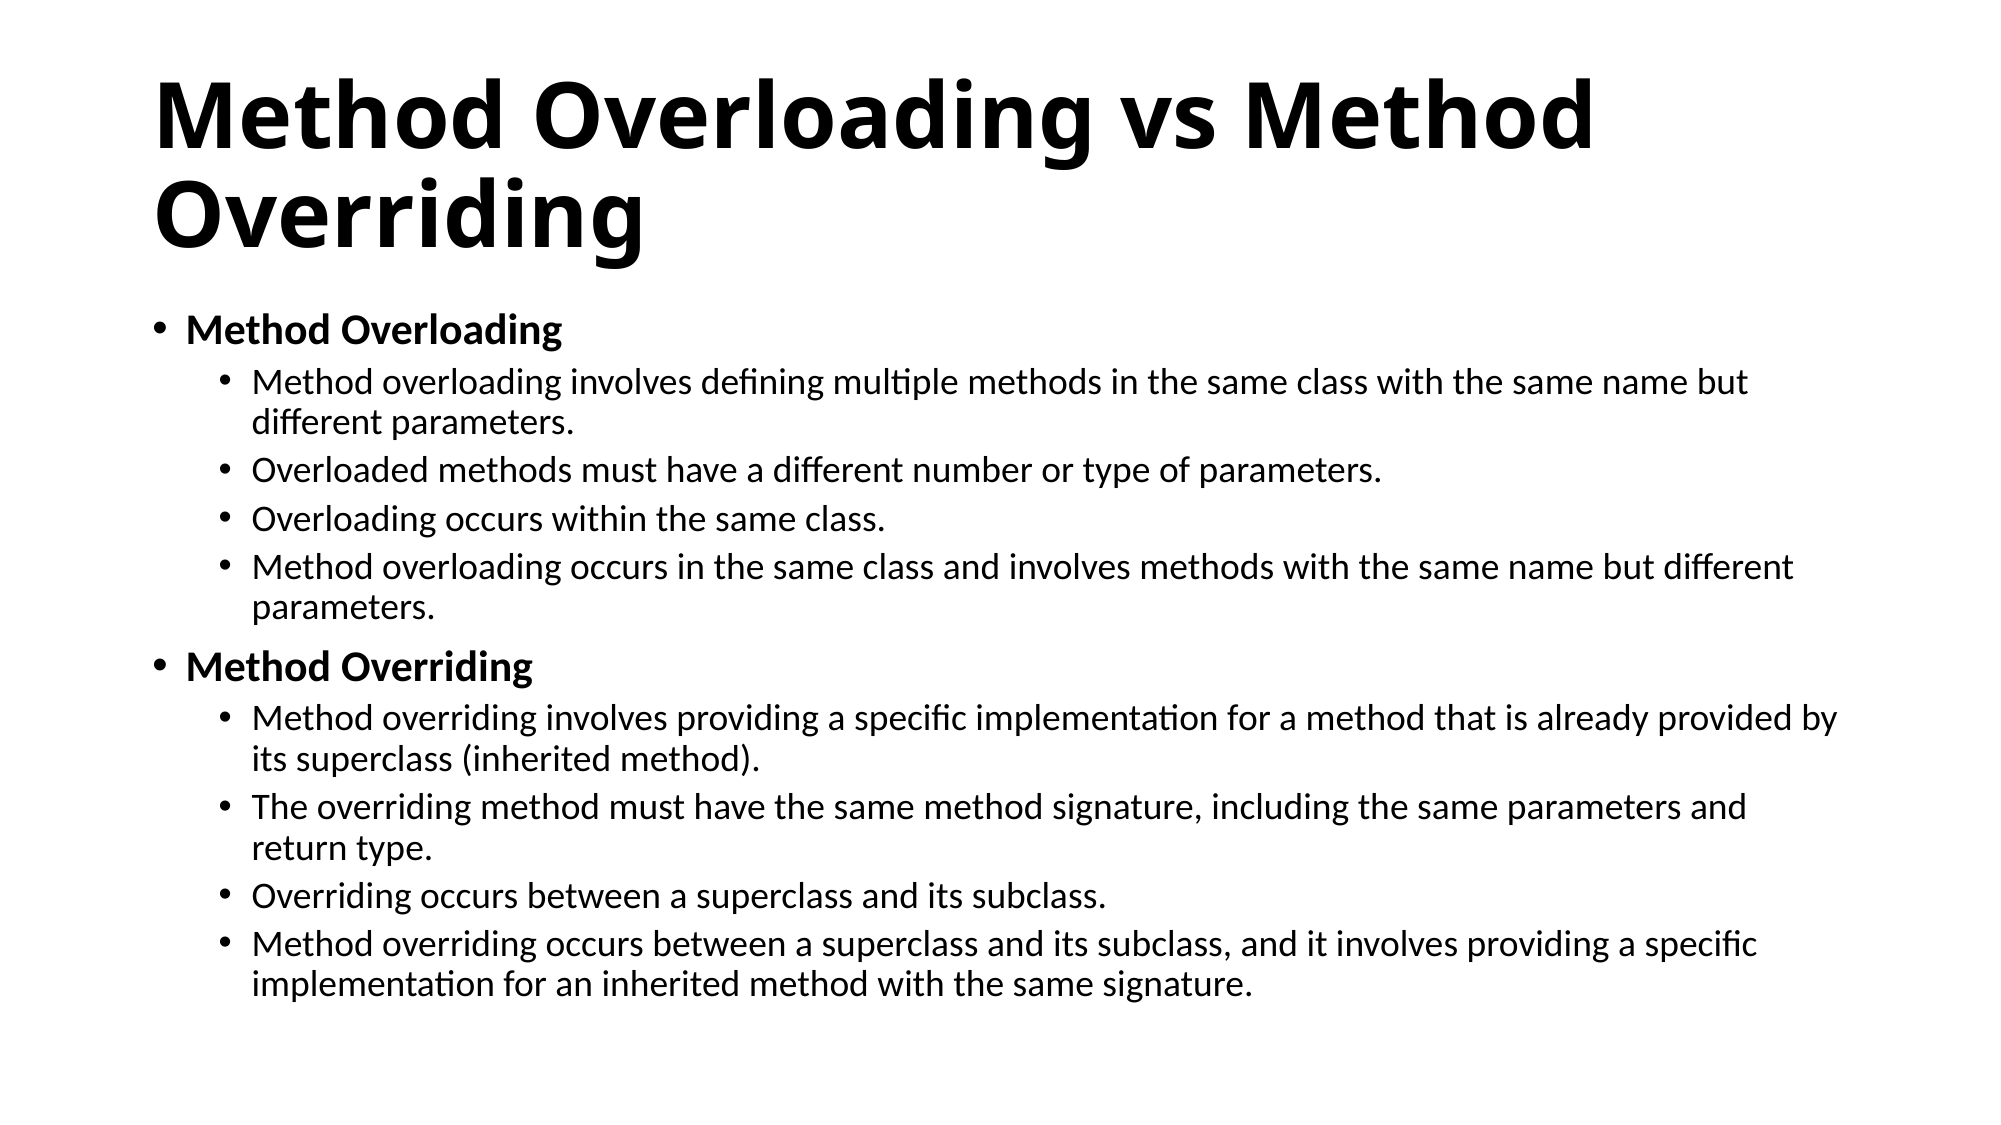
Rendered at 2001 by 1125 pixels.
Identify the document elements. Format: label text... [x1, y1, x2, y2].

title Method Overloading vs Method Overriding [137, 59, 1863, 278]
list Method Overloading Method overloading involves defining multiple methods in the same class with the same name but different parameters. Overloaded methods must have a different number or type of parameters. Overloading occurs within the same class. Method overloading occurs in the same class and involves methods with the same name but different parameters. Method Overriding Method overriding involves providing a specific implementation for a method that is already provided by its superclass (inherited method). The overriding method must have the same method signature, including the same parameters and return type. Overriding occurs between a superclass and its subclass. Method overriding occurs between a superclass and its subclass, and it involves providing a specific implementation for an inherited method with the same signature. [137, 299, 1863, 1014]
